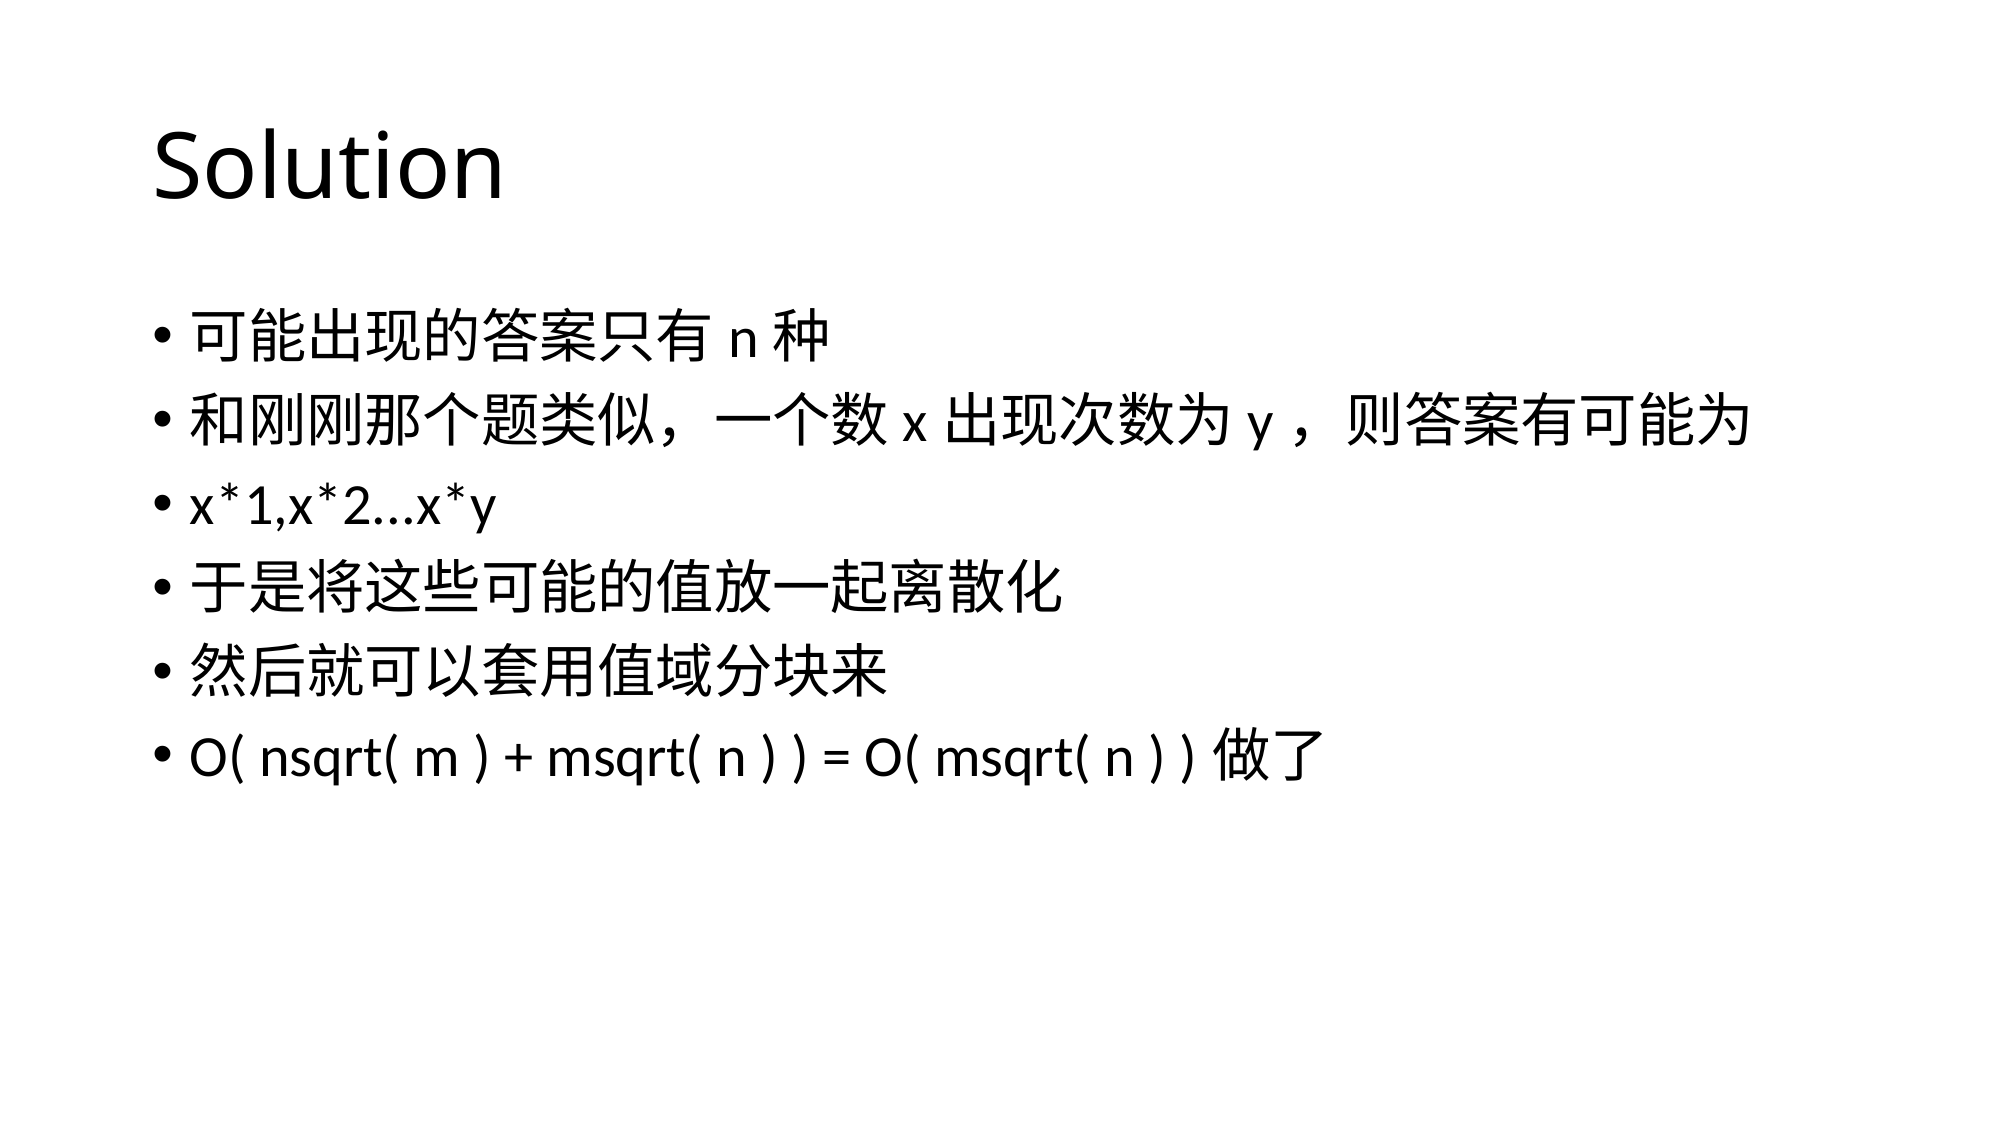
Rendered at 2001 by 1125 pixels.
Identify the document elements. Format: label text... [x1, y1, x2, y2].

title Solution [137, 59, 1863, 278]
list 可能出现的答案只有n种 和刚刚那个题类似，一个数x出现次数为y，则答案有可能为 x*1,x*2...x*y 于是将这些可能的值放一起离散化 然后就可以套用值域分块来 O( nsqrt( m ) + msqrt( n ) ) = O( msqrt( n ) )做了 [137, 299, 1863, 1014]
